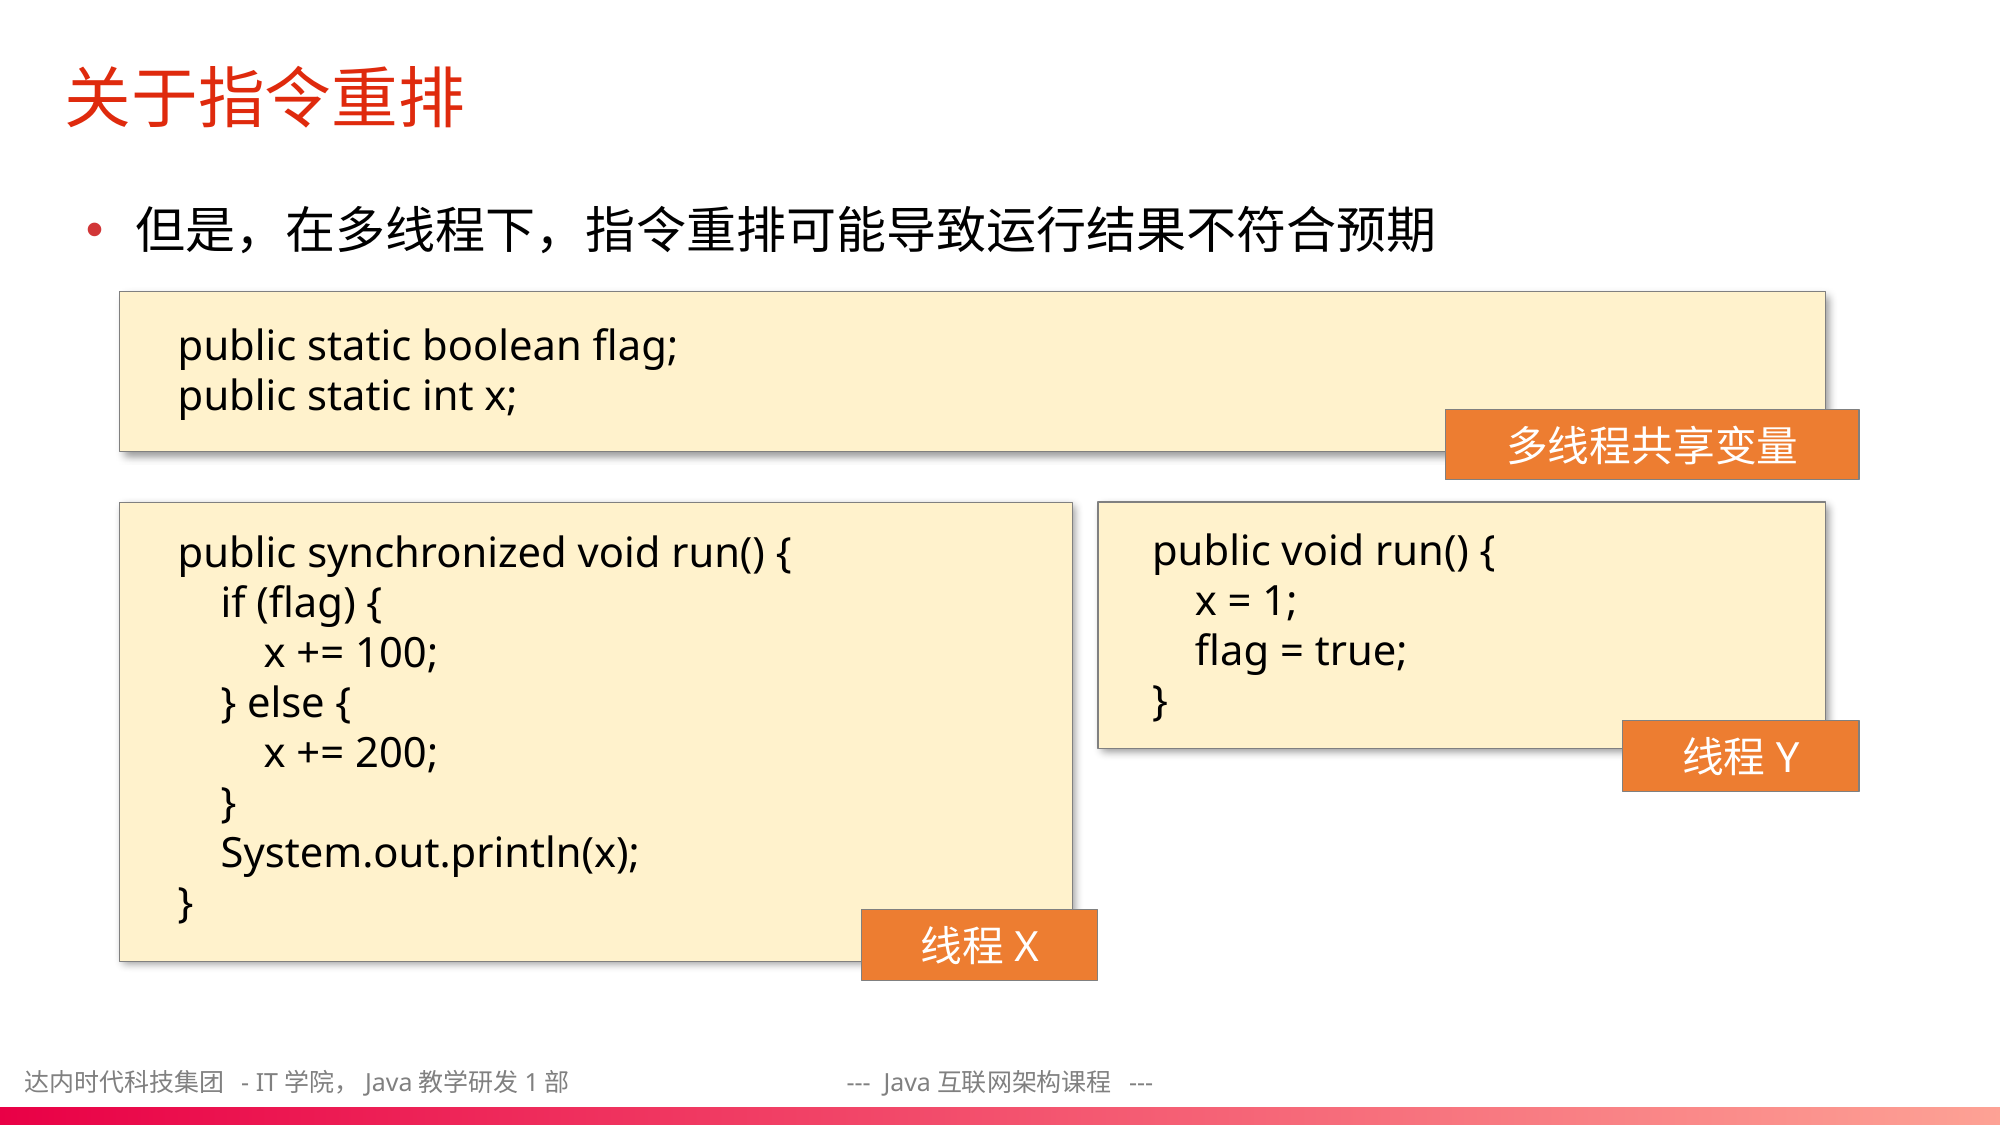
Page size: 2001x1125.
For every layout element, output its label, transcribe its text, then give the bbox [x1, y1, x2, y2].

list 但是，在多线程下，指令重排可能导致运行结果不符合预期 [70, 185, 1931, 292]
text_box public static boolean flag; public static int x; [161, 305, 1784, 433]
text_box 线程Y [1621, 718, 1861, 793]
text_box public synchronized void run() { if (flag) { x += 100; } else { x += 200; } System.out.println(x); } [161, 526, 1032, 925]
text_box 多线程共享变量 [1444, 407, 1861, 482]
text_box public void run() { x = 1; flag = true; } [1135, 526, 1758, 723]
text_box 线程X [860, 907, 1100, 982]
text_box [117, 289, 1828, 453]
text_box [117, 500, 1074, 963]
text_box [1096, 500, 1828, 750]
title 关于指令重排 [49, 43, 1645, 150]
